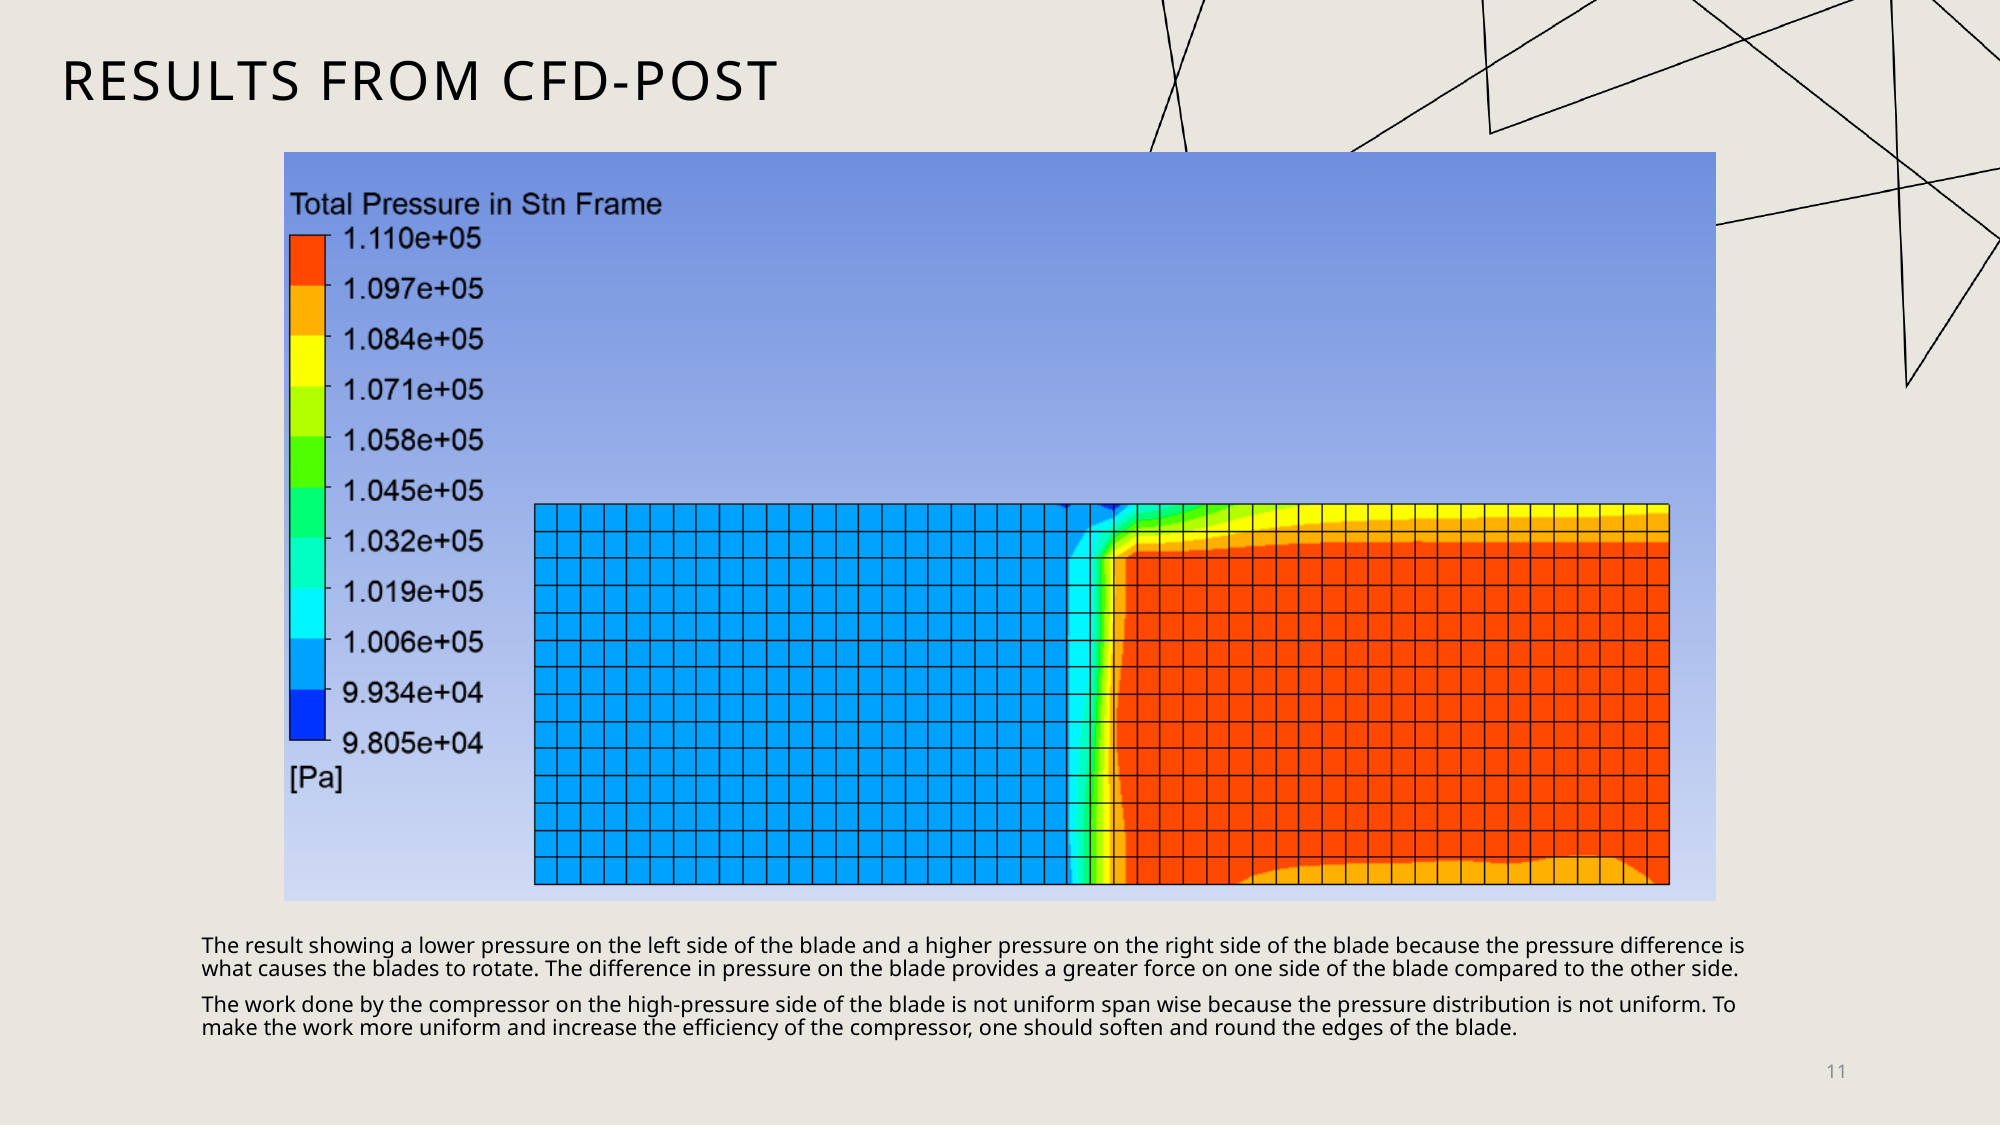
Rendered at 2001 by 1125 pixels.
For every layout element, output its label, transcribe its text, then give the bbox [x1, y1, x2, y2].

slide_number 11 [1412, 1042, 1863, 1103]
title Results from cfd-post [46, 46, 975, 121]
text_box The result showing a lower pressure on the left side of the blade and a higher pressure on the right side of the blade because the pressure difference is what causes the blades to rotate. The difference in pressure on the blade provides a greater force on one side of the blade compared to the other side. The work done by the compressor on the high-pressure side of the blade is not uniform span wise because the pressure distribution is not uniform. To make the work more uniform and increase the efficiency of the compressor, one should soften and round the edges of the blade. [186, 927, 1762, 1058]
picture [284, 0, 2000, 901]
